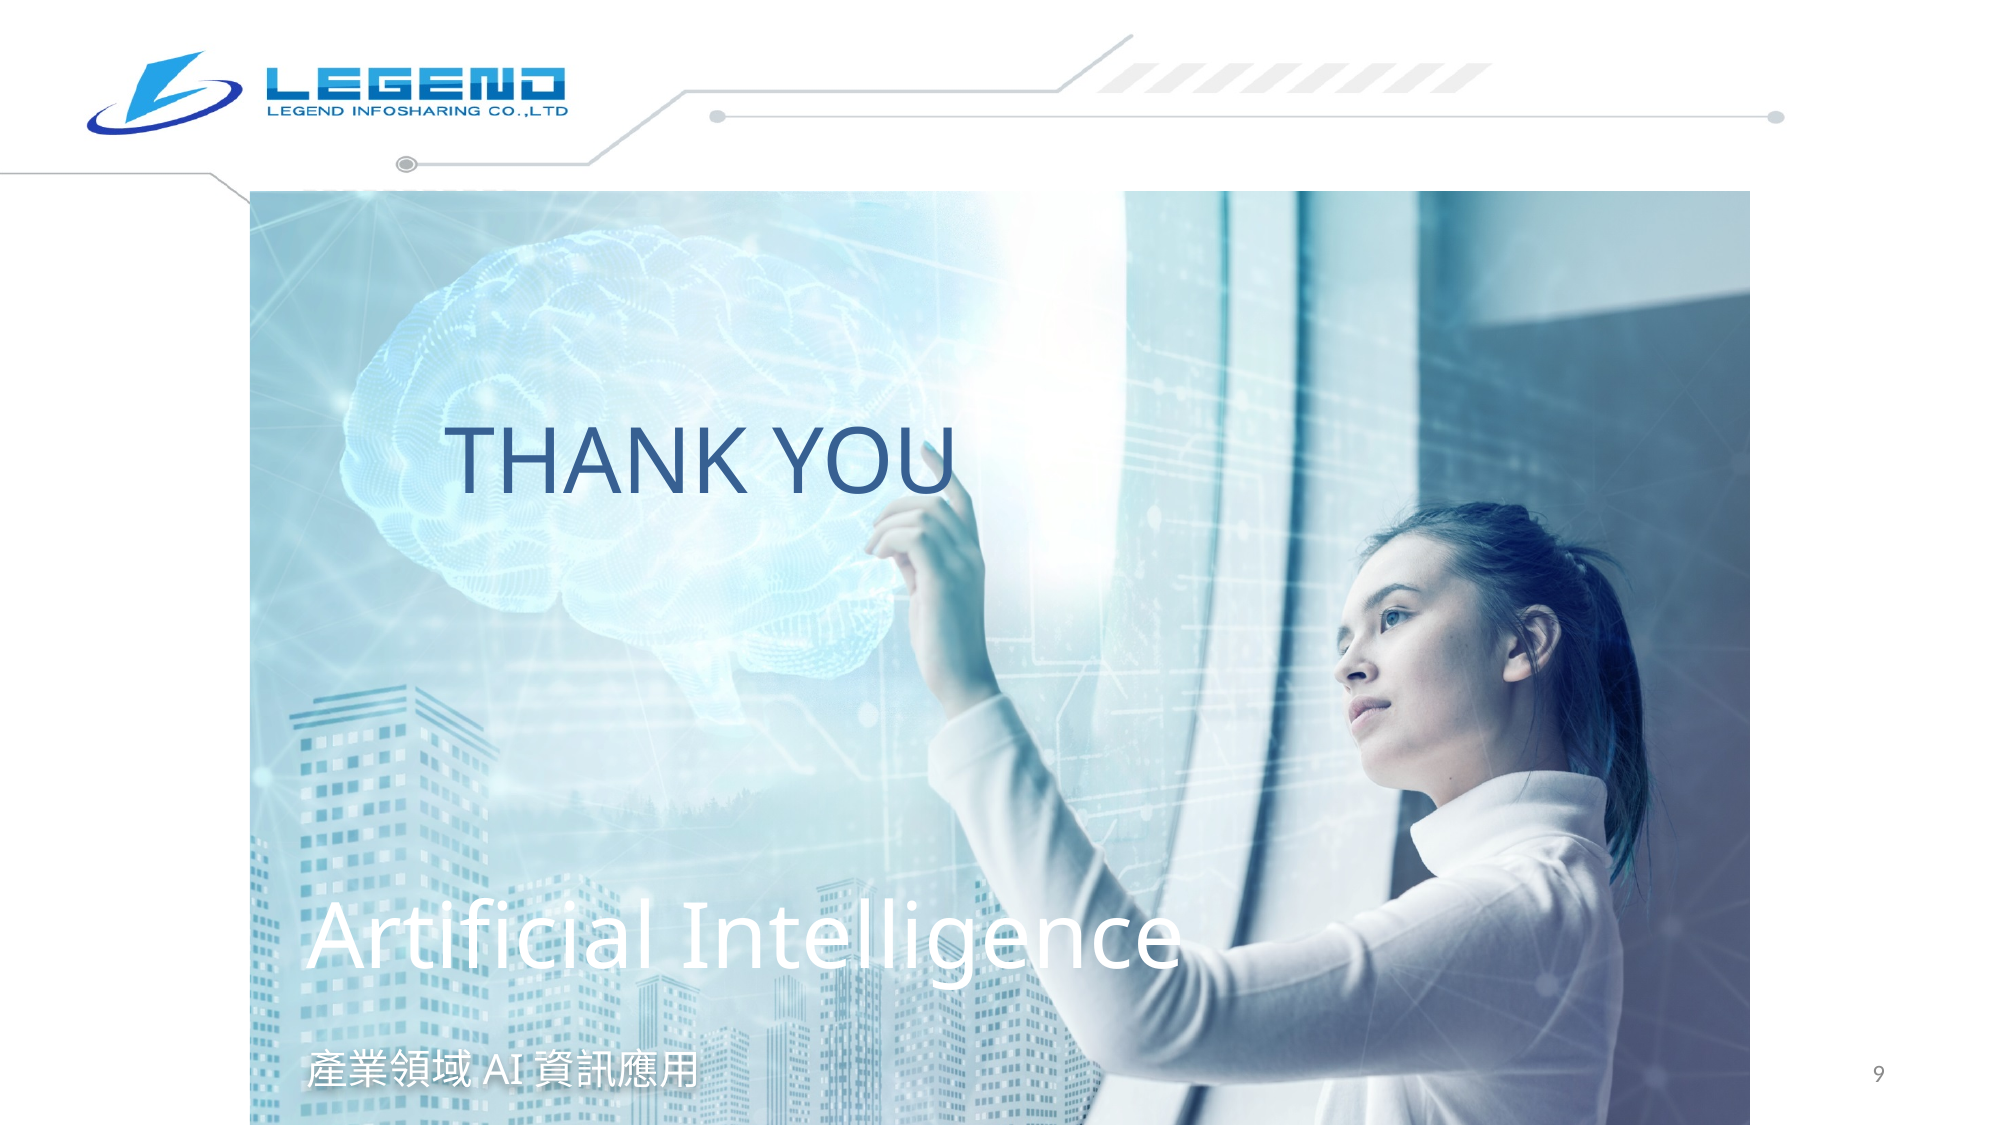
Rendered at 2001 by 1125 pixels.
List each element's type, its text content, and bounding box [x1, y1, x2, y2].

slide_number 8 [1754, 1042, 1900, 1103]
picture [0, 0, 1918, 1125]
